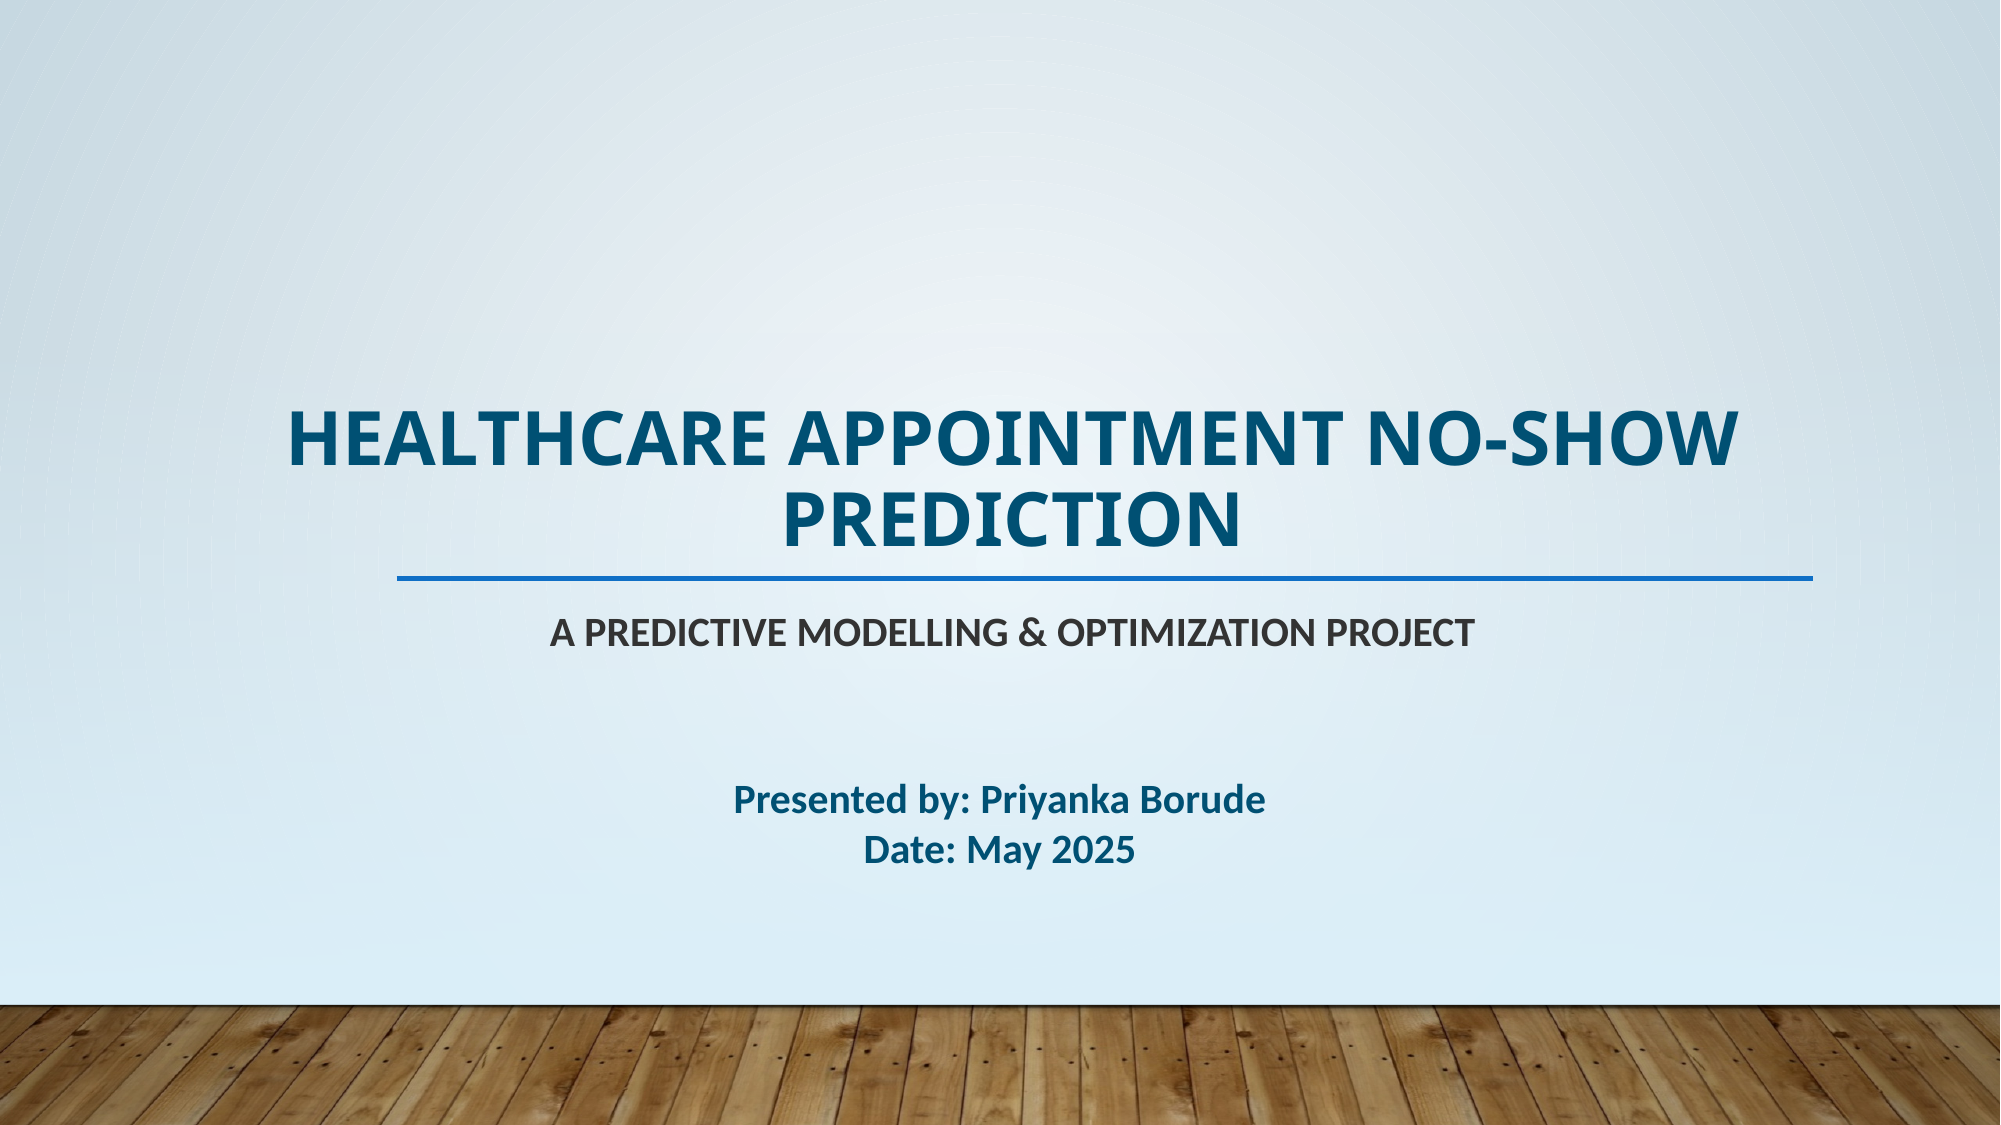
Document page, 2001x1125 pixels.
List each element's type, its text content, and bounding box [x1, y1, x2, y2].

subtitle A Predictive modelling & optimization project [212, 579, 1814, 765]
title Healthcare APPOINTMENT NO-SHOW PREDICTION [212, 159, 1814, 563]
picture [0, 1005, 2000, 1125]
text_box Presented by: Priyanka Borude Date: May 2025 [212, 764, 1788, 880]
